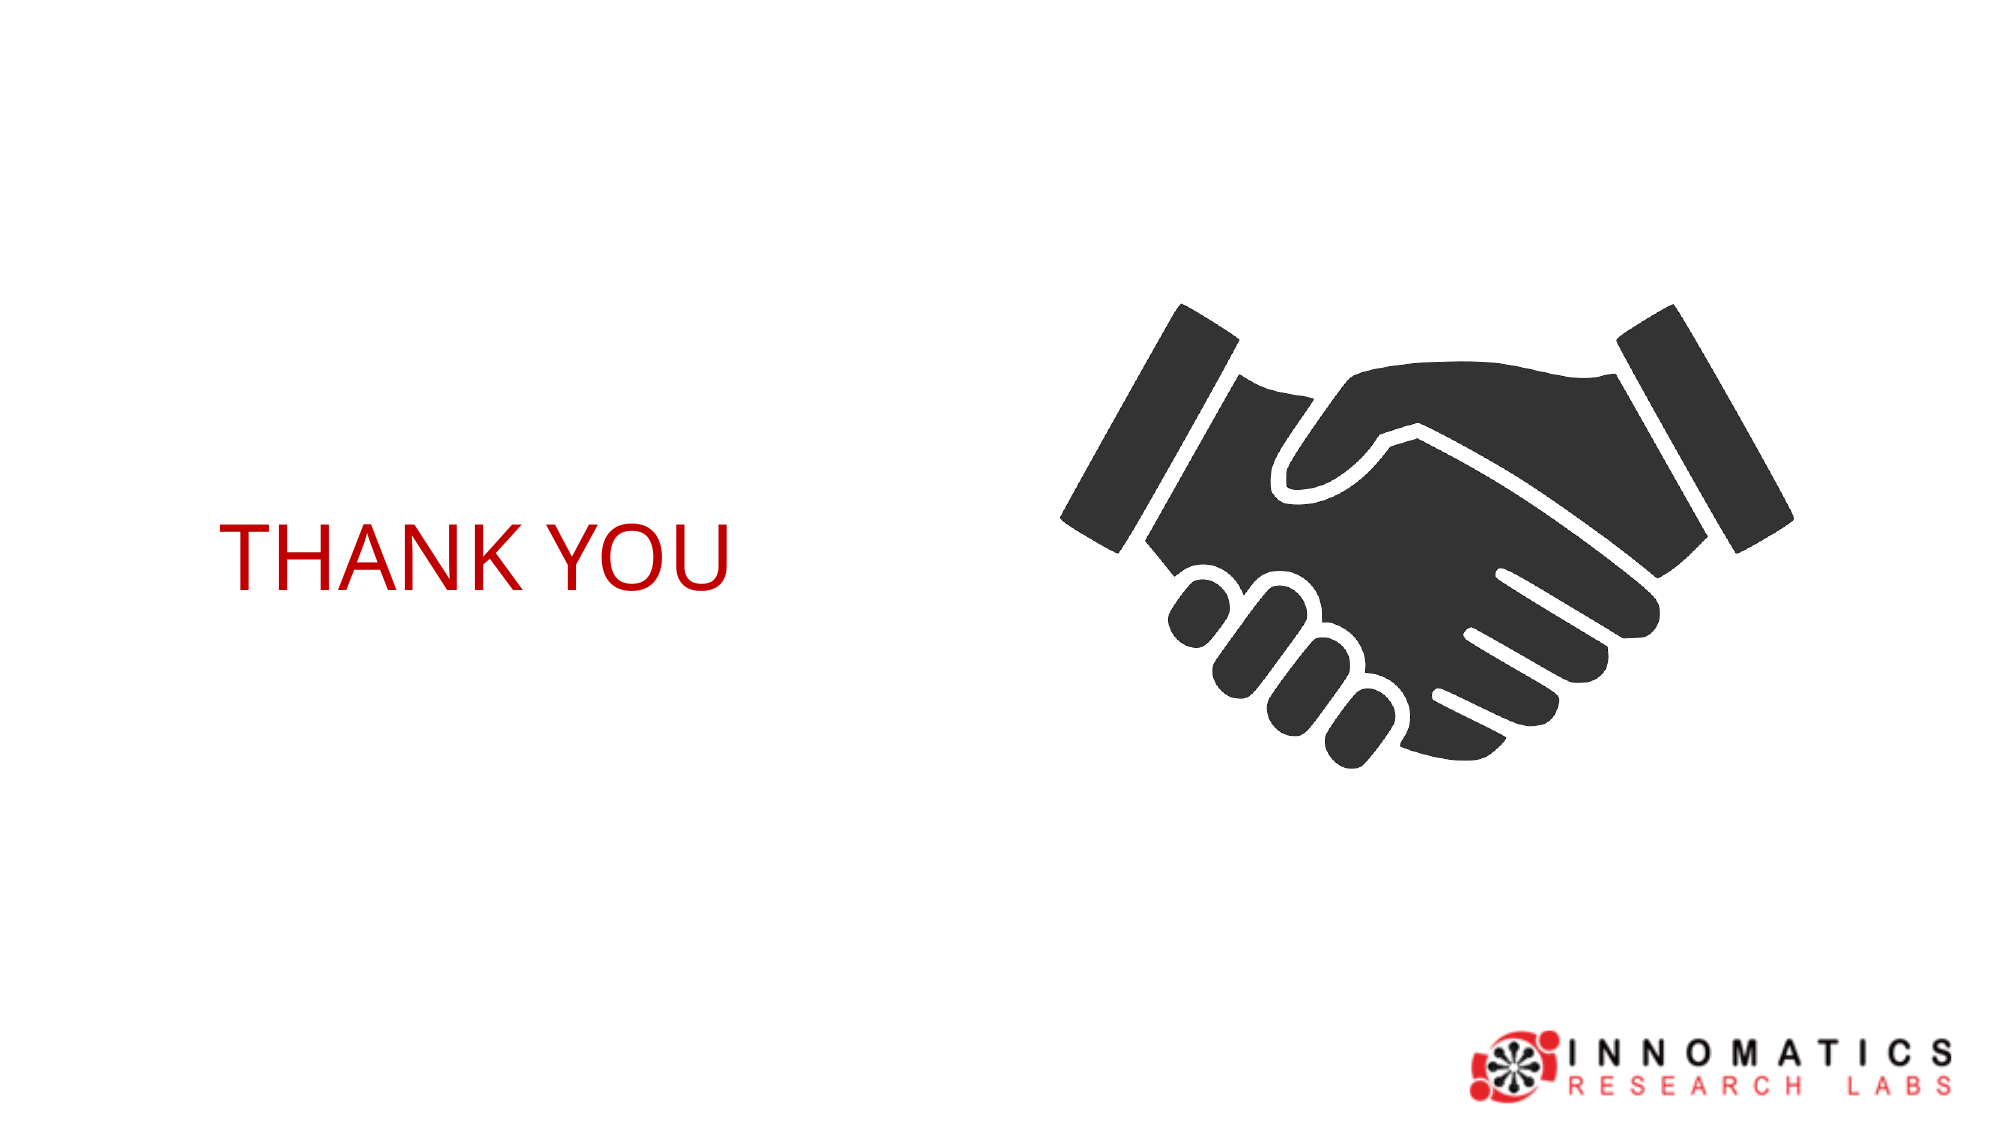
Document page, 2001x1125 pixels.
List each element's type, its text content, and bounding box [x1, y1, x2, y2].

picture [1445, 1014, 1975, 1125]
text_box THANK YOU [204, 491, 805, 618]
picture [1060, 303, 1794, 769]
